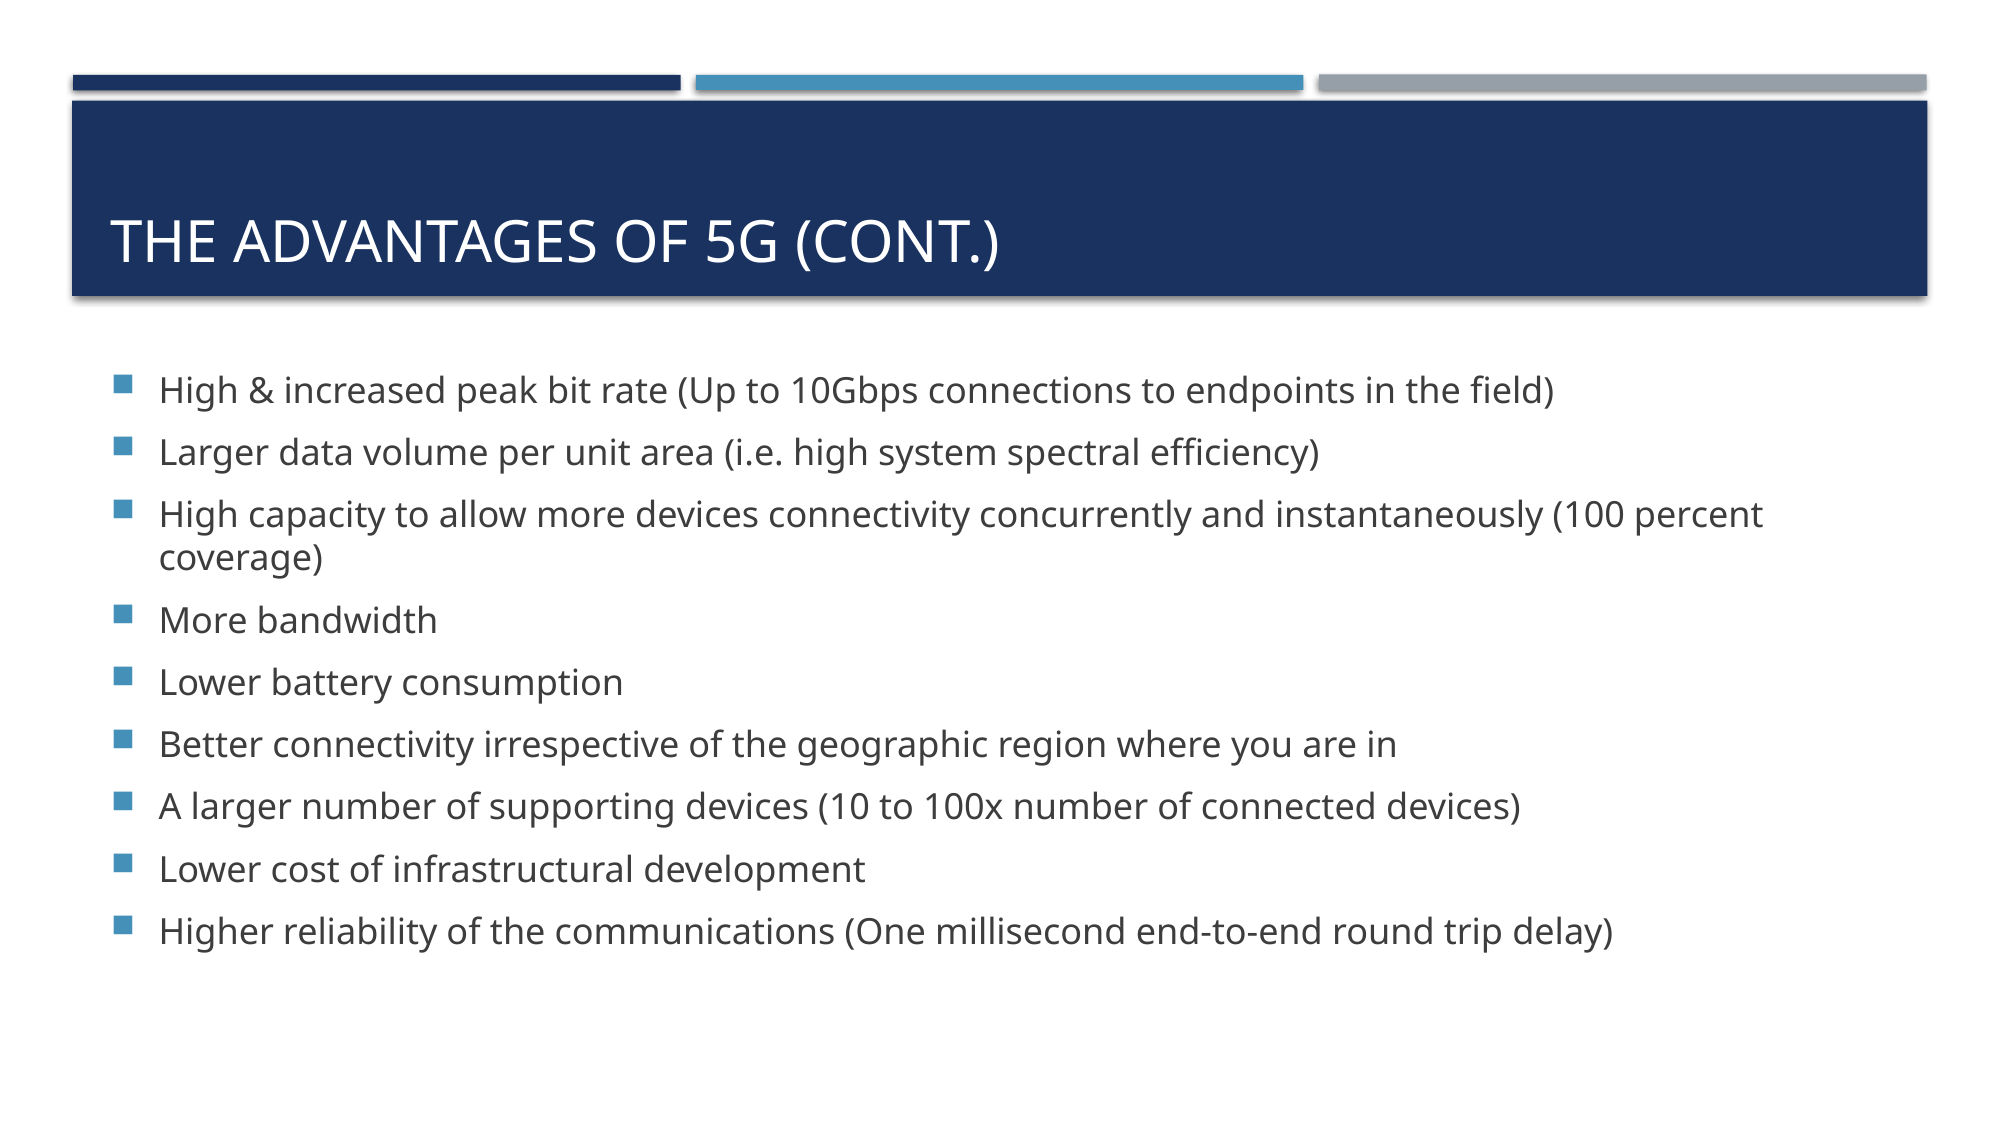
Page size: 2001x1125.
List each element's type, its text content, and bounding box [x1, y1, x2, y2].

title The ADVANTAGES OF 5G (Cont.) [95, 115, 1905, 282]
list High & increased peak bit rate (Up to 10Gbps connections to endpoints in the field) Larger data volume per unit area (i.e. high system spectral efficiency) High capacity to allow more devices connectivity concurrently and instantaneously (100 percent coverage) More bandwidth Lower battery consumption Better connectivity irrespective of the geographic region where you are in A larger number of supporting devices (10 to 100x number of connected devices) Lower cost of infrastructural development Higher reliability of the communications (One millisecond end-to-end round trip delay) [95, 357, 1905, 962]
